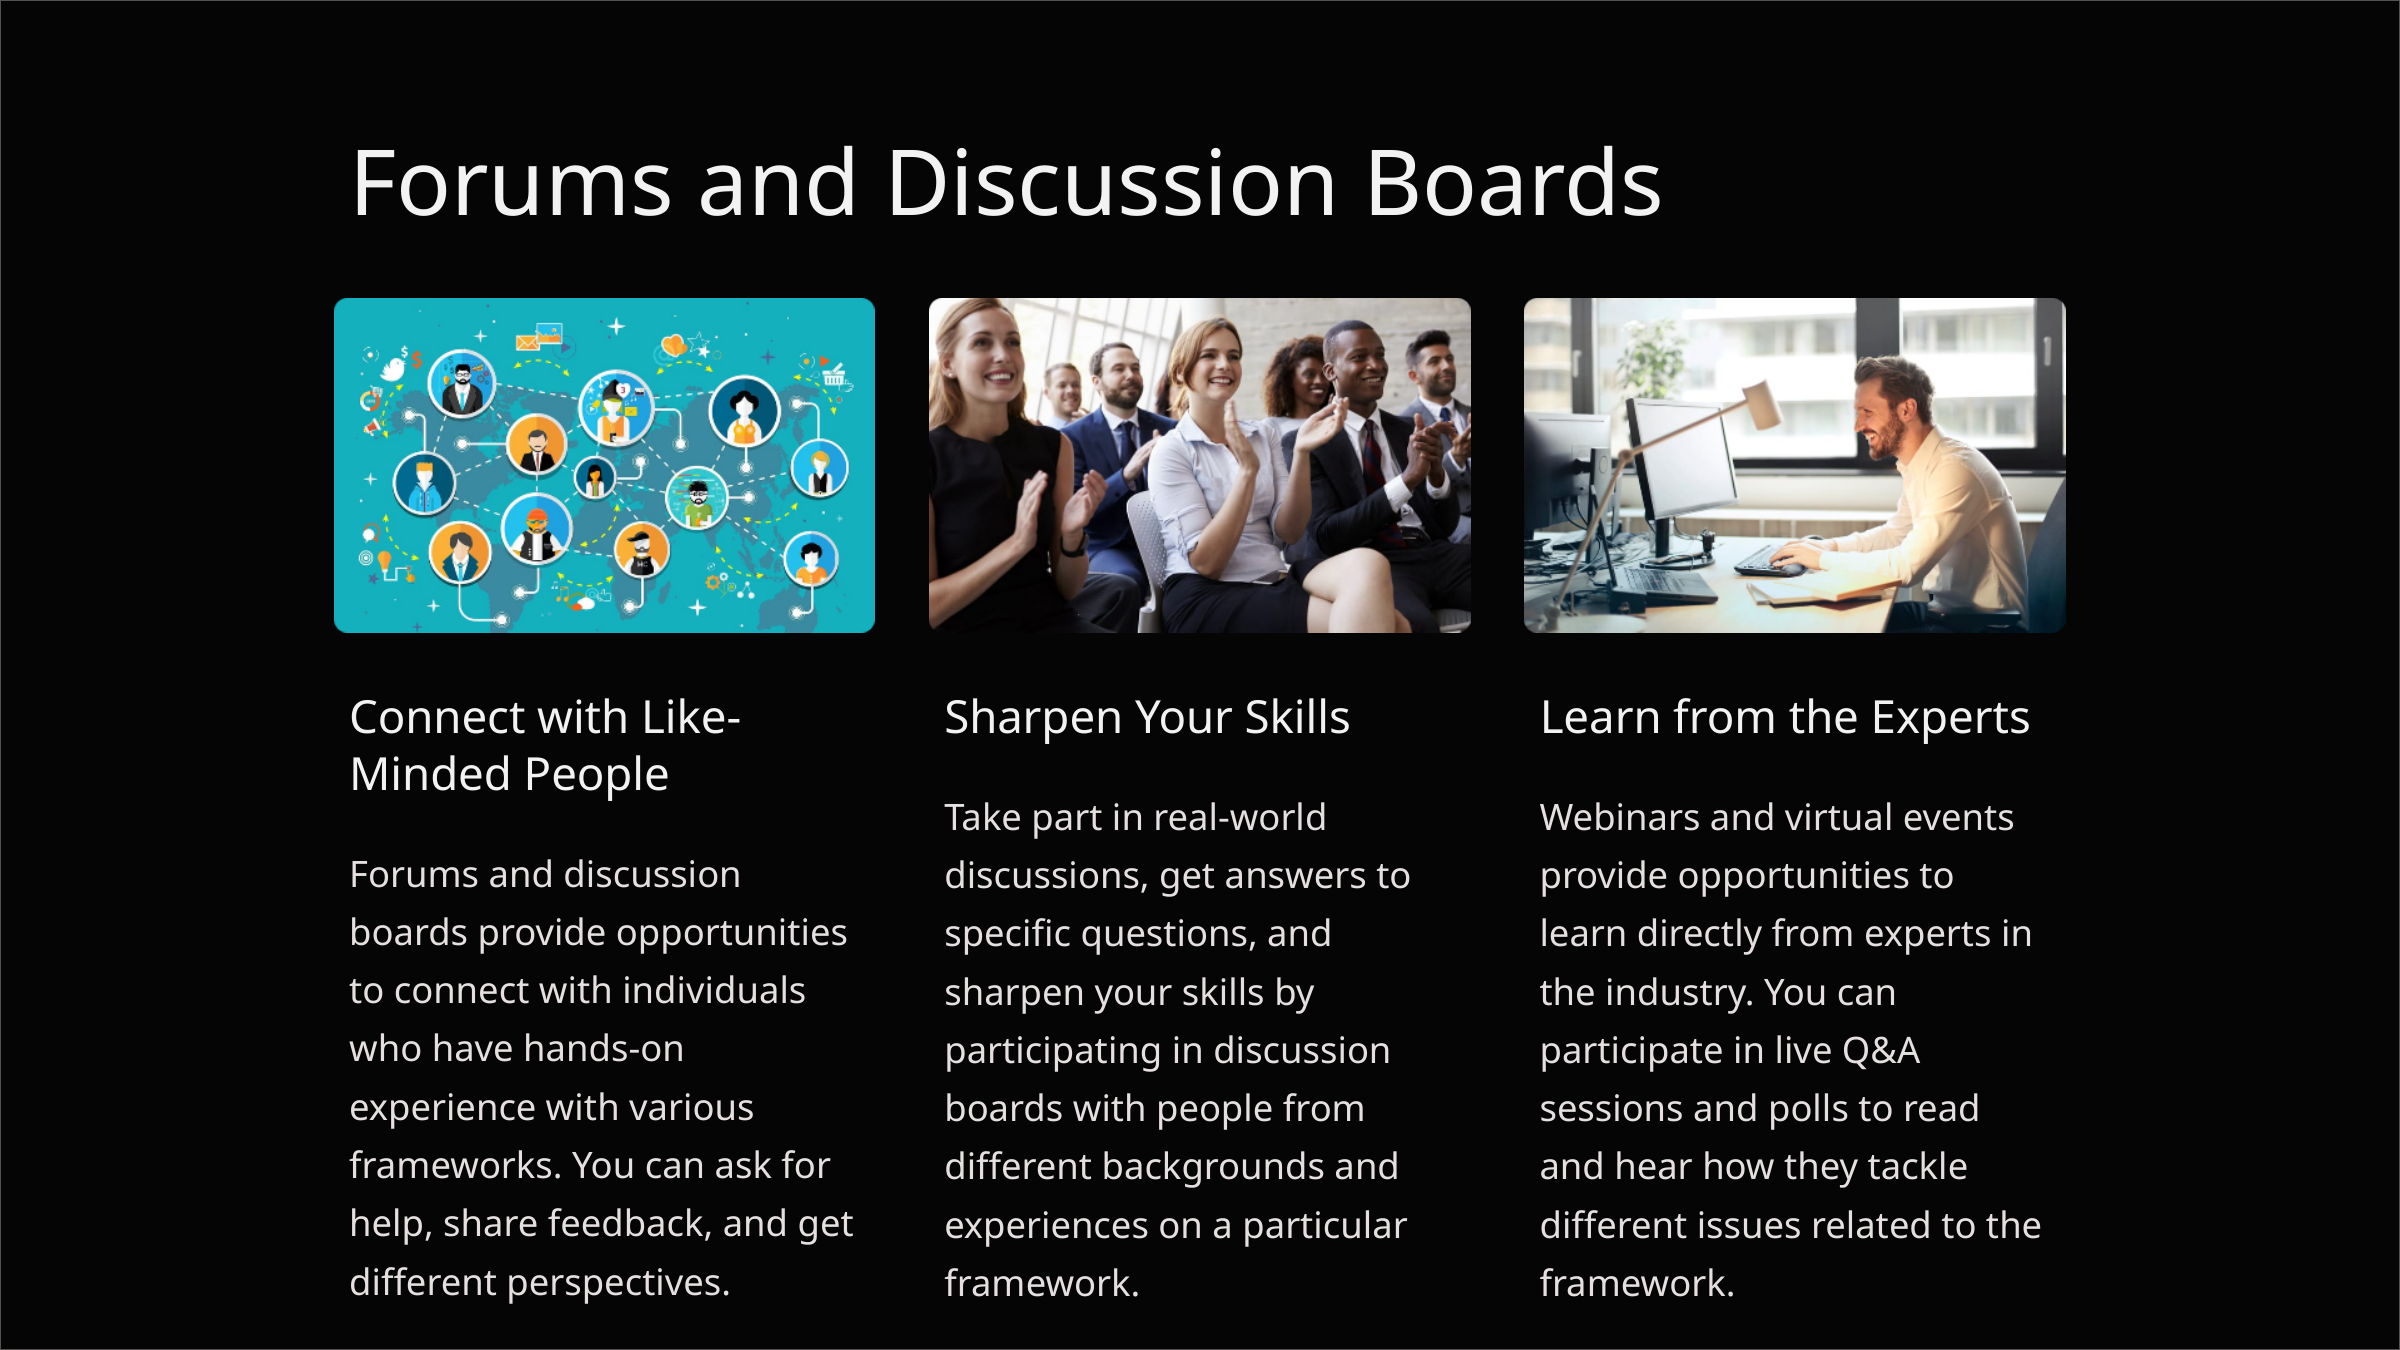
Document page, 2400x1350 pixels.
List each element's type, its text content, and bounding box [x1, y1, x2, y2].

text_box Sharpen Your Skills [929, 678, 1350, 736]
text_box Learn from the Experts [1524, 678, 2028, 736]
text_box Webinars and virtual events provide opportunities to learn directly from experts in the industry. You can participate in live Q&A sessions and polls to read and hear how they tackle different issues related to the framework. [1524, 771, 2066, 1239]
text_box Take part in real-world discussions, get answers to specific questions, and sharpen your skills by participating in discussion boards with people from different backgrounds and experiences on a particular framework. [929, 771, 1471, 1239]
text_box [0, 0, 2400, 1350]
picture [1524, 298, 2066, 633]
picture [929, 298, 1471, 633]
picture [334, 298, 875, 633]
text_box Forums and Discussion Boards [334, 111, 1714, 226]
text_box Forums and discussion boards provide opportunities to connect with individuals who have hands-on experience with various frameworks. You can ask for help, share feedback, and get different perspectives. [334, 828, 875, 1237]
text_box Connect with Like-Minded People [334, 678, 875, 793]
